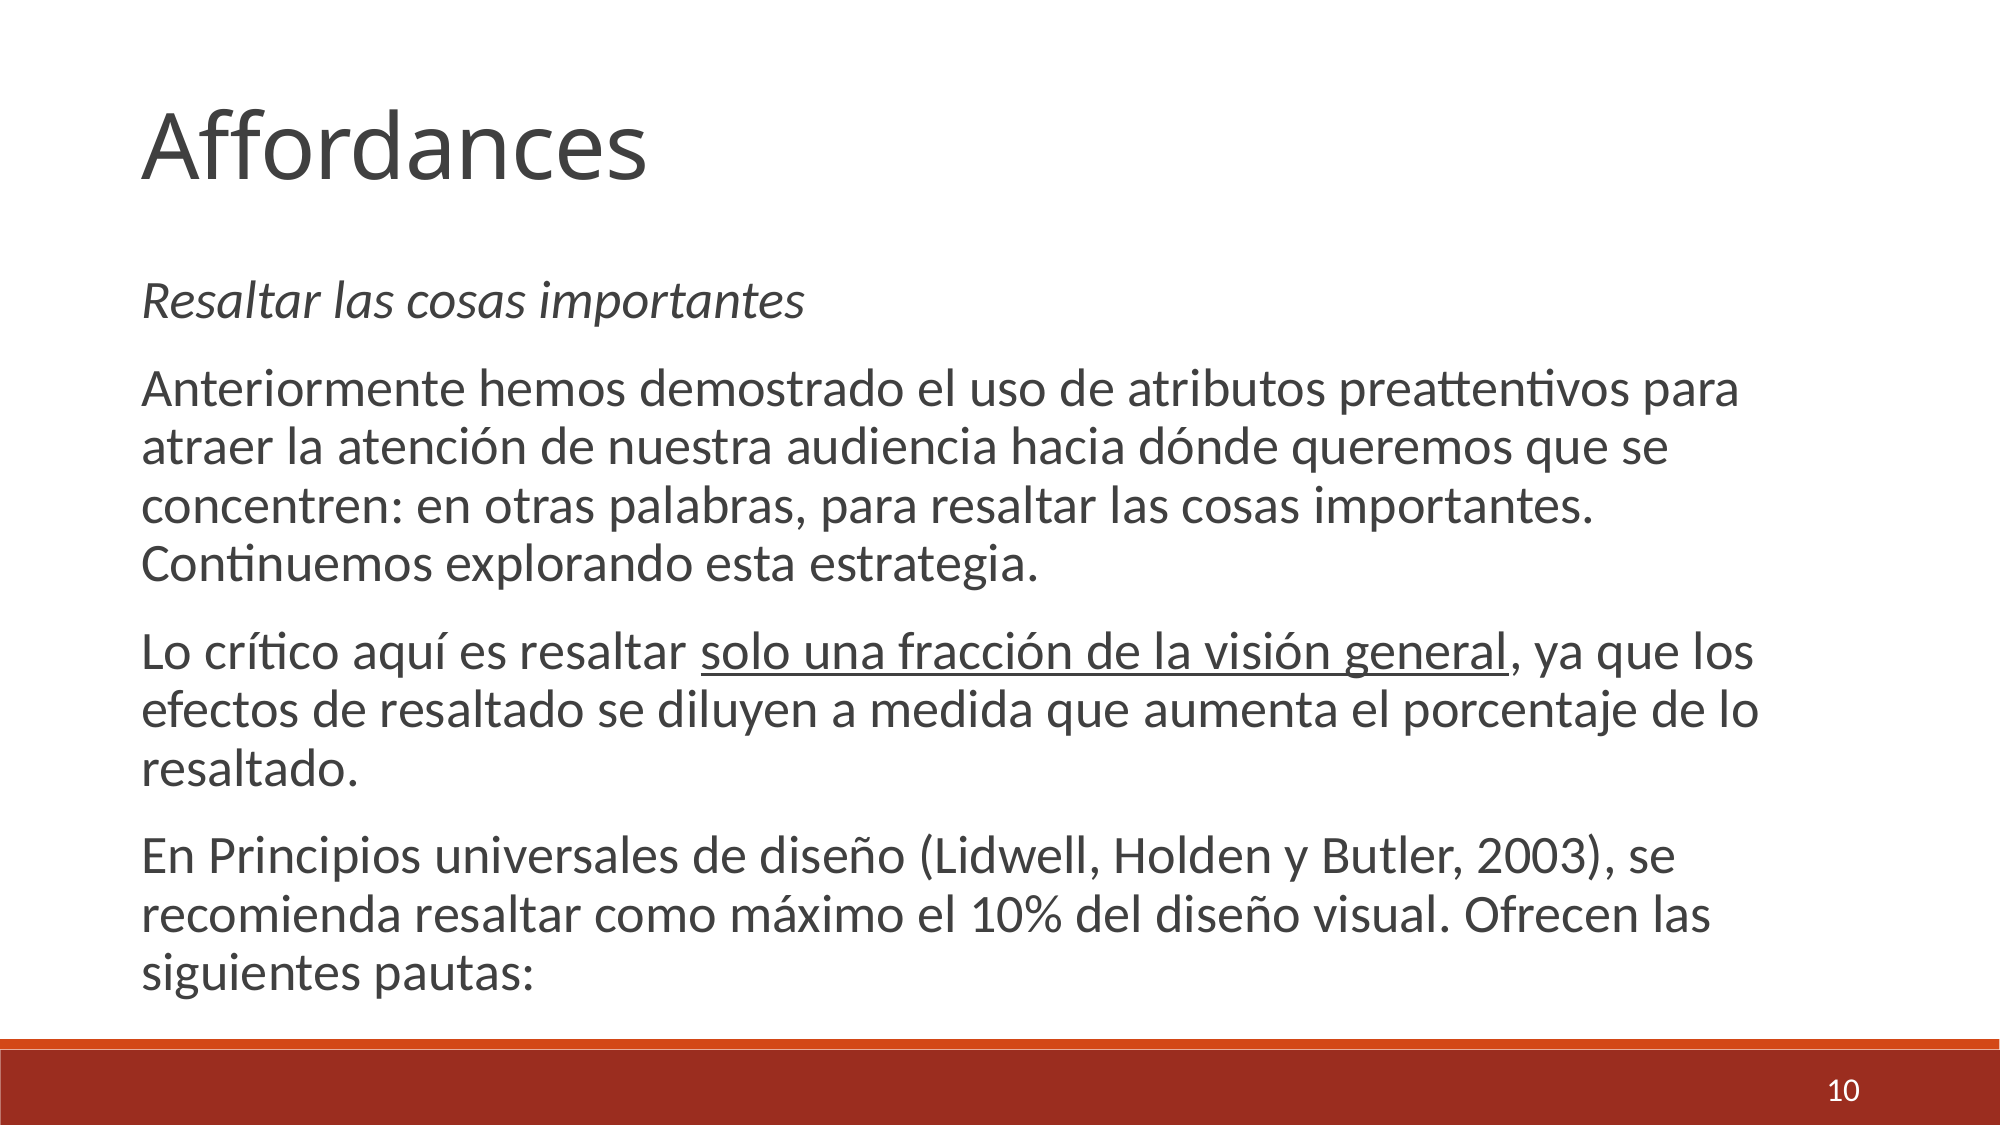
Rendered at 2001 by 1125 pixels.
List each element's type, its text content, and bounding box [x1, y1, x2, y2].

slide_number 10 [126, 1061, 1875, 1115]
text_box Affordances [126, 97, 1821, 264]
text_box Resaltar las cosas importantes Anteriormente hemos demostrado el uso de atributos preattentivos para atraer la atención de nuestra audiencia hacia dónde queremos que se concentren: en otras palabras, para resaltar las cosas importantes. Continuemos explorando esta estrategia. Lo crítico aquí es resaltar solo una fracción de la visión general, ya que los efectos de resaltado se diluyen a medida que aumenta el porcentaje de lo resaltado. En Principios universales de diseño (Lidwell, Holden y Butler, 2003), se recomienda resaltar como máximo el 10% del diseño visual. Ofrecen las siguientes pautas: [126, 264, 1853, 1027]
